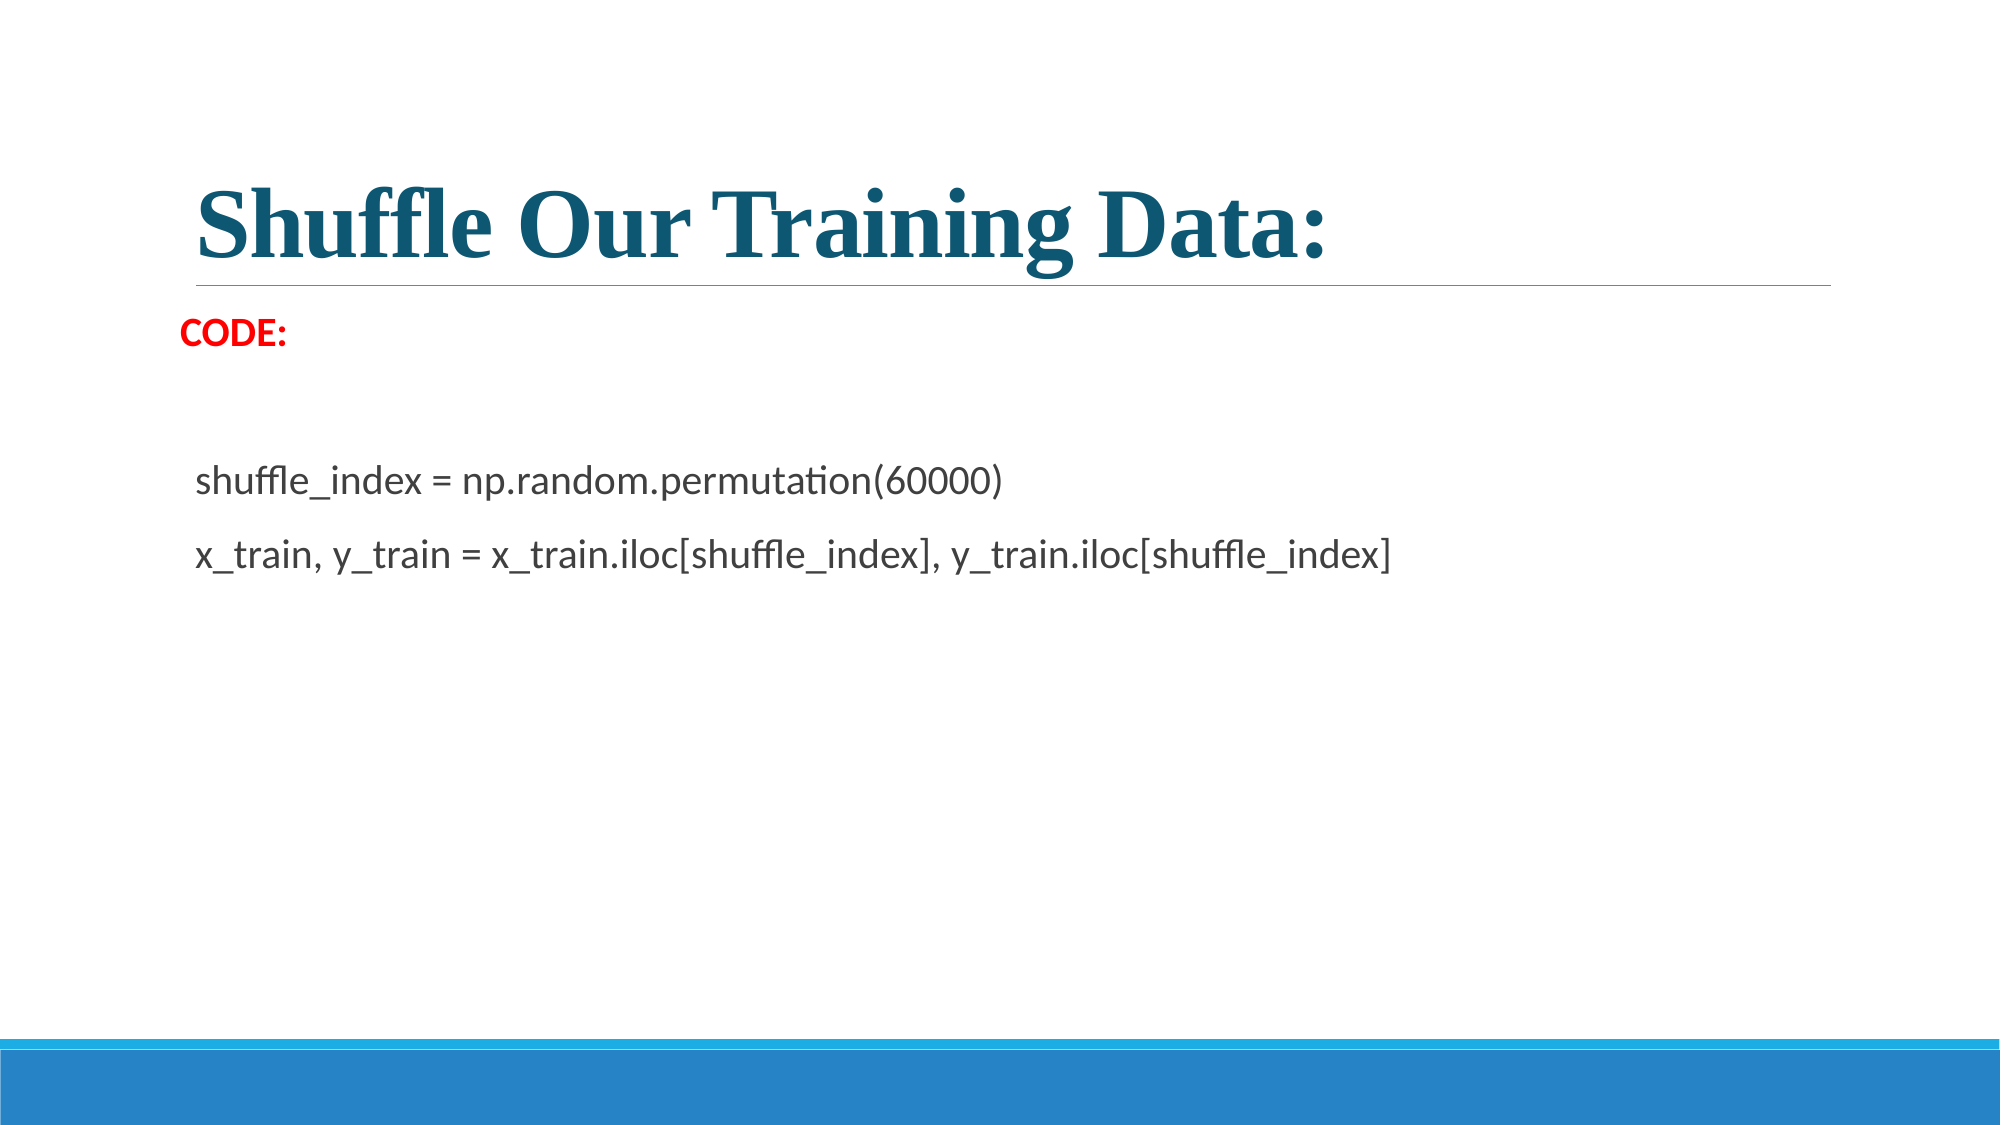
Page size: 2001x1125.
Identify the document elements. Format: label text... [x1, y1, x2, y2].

title Shuffle Our Training Data: [180, 47, 1830, 285]
list CODE: shuffle_index = np.random.permutation(60000) x_train, y_train = x_train.iloc[shuffle_index], y_train.iloc[shuffle_index] [180, 302, 1830, 963]
